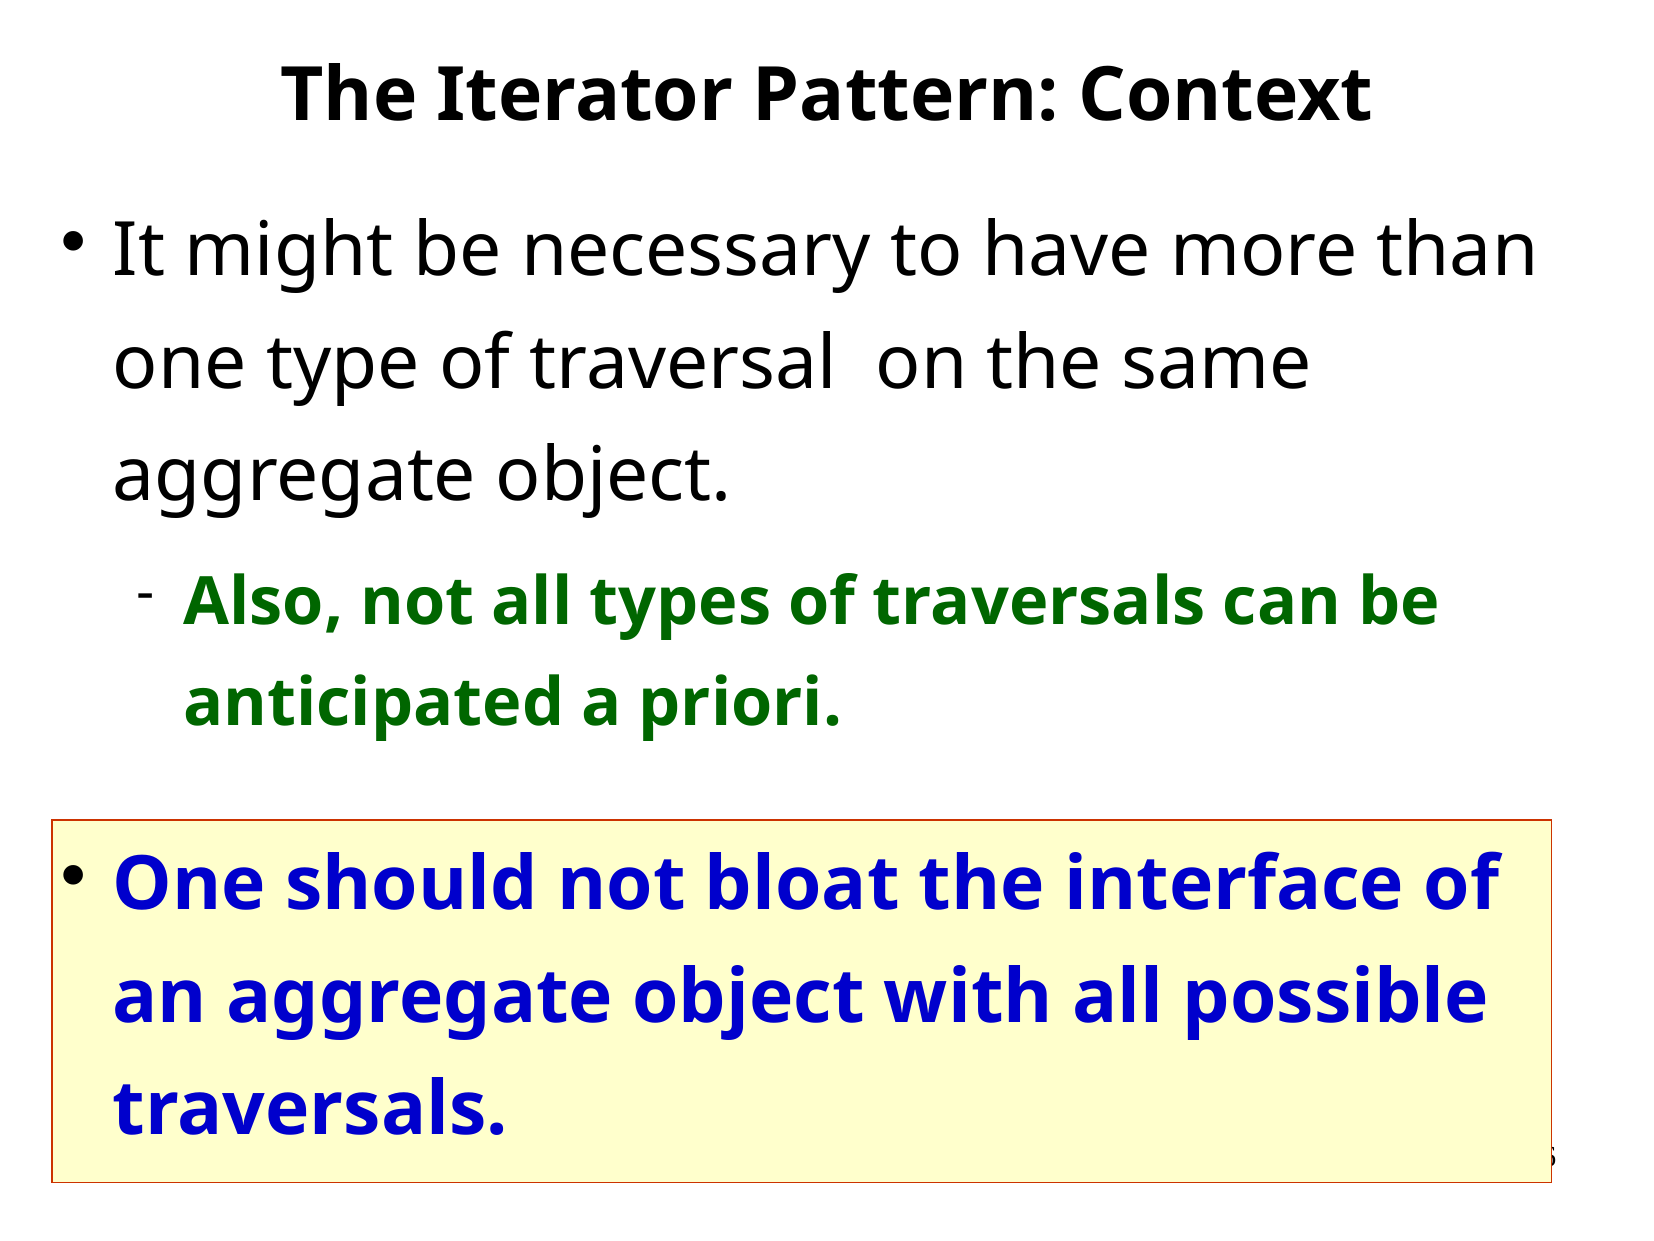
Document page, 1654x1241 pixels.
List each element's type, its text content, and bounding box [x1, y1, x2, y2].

title The Iterator Pattern: Context [58, 0, 1596, 145]
list It might be necessary to have more than one type of traversal on the same aggregate object. Also, not all types of traversals can be anticipated a priori. One should not bloat the interface of an aggregate object with all possible traversals. [26, 170, 1602, 1158]
text_box [51, 1158, 1552, 1183]
